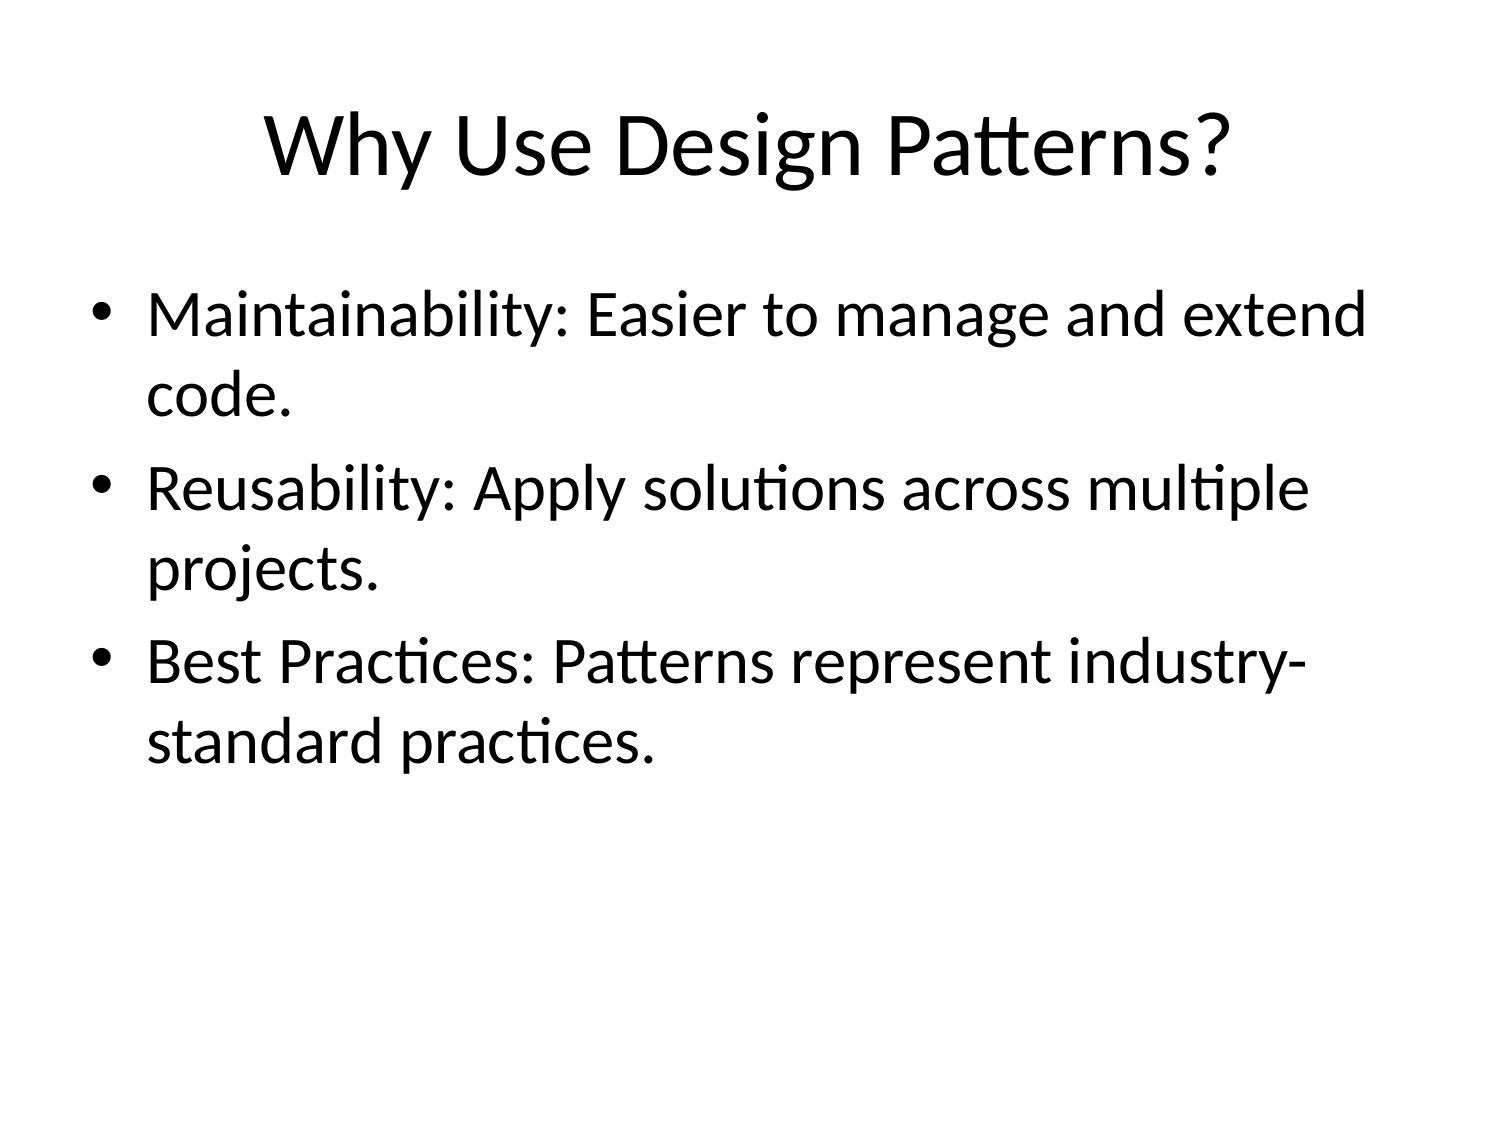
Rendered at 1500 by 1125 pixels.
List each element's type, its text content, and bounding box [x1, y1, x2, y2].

title Why Use Design Patterns? [75, 45, 1425, 233]
list Maintainability: Easier to manage and extend code. Reusability: Apply solutions across multiple projects. Best Practices: Patterns represent industry-standard practices. [75, 262, 1425, 1005]
